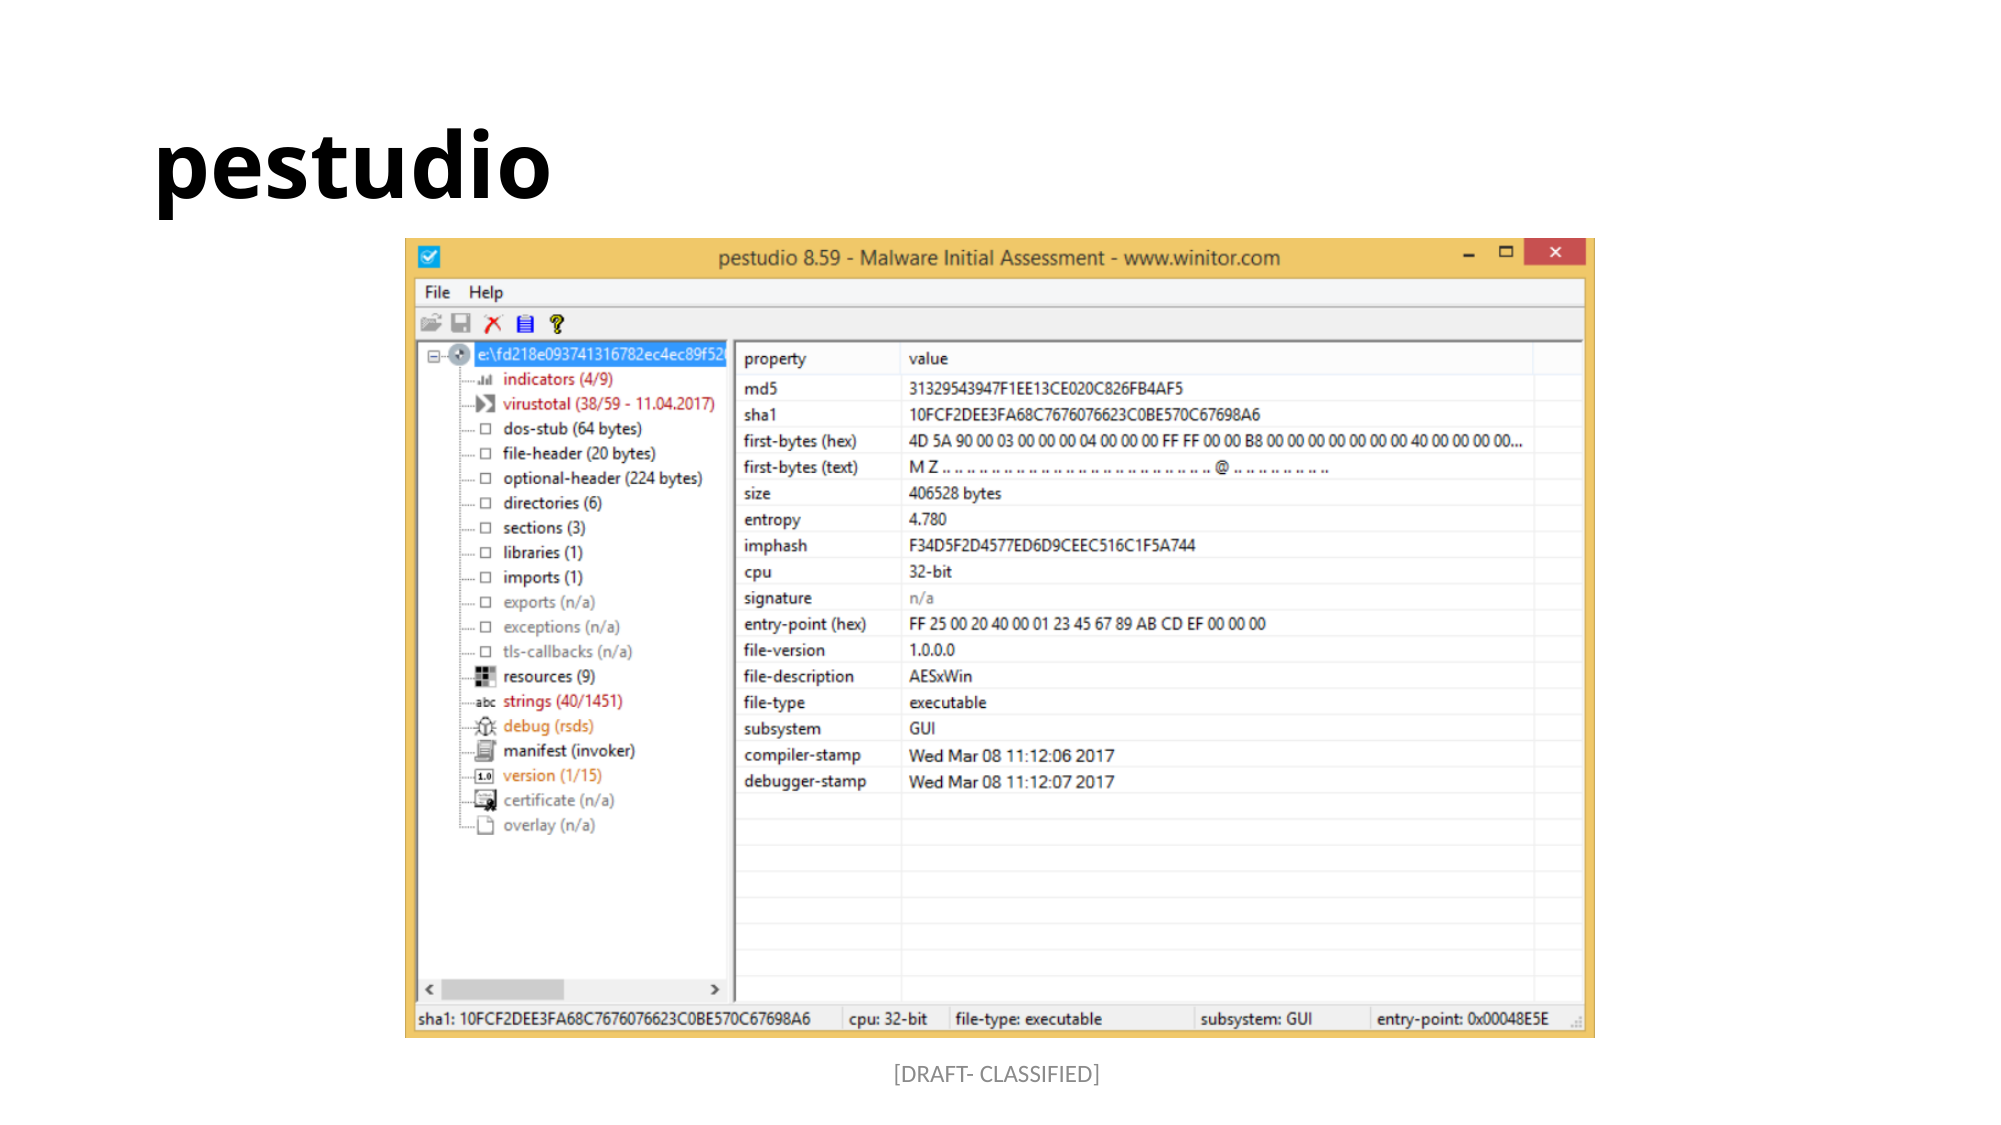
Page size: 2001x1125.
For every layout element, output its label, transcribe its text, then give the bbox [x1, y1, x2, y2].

footer [DRAFT- CLASSIFIED] [662, 1042, 1338, 1103]
title pestudio [137, 59, 1863, 278]
picture [405, 238, 1595, 1038]
